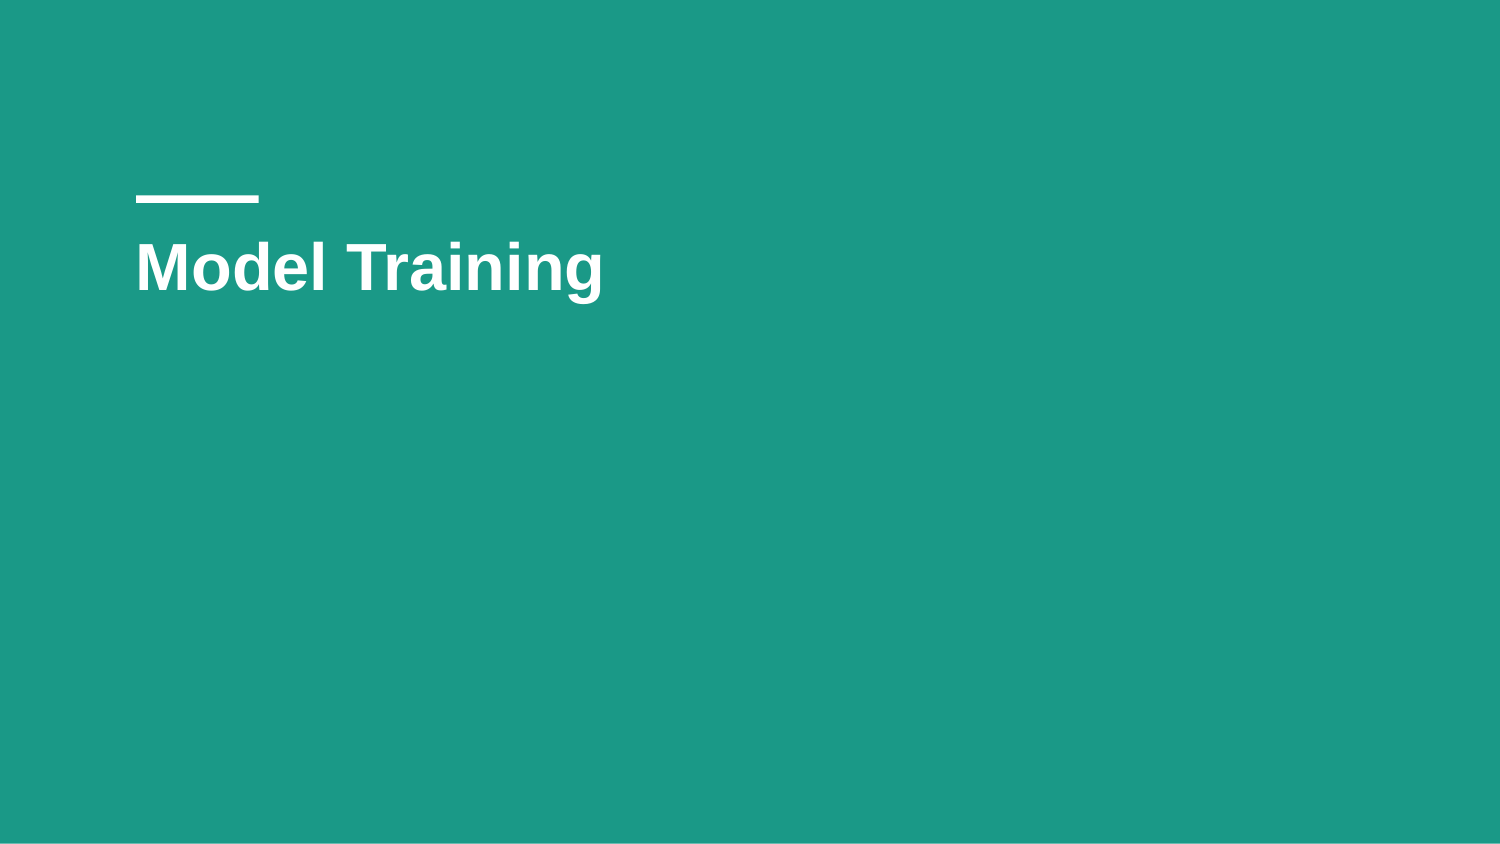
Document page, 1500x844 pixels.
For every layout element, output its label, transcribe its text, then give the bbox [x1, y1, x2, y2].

text_box Model Training [121, 216, 1350, 312]
